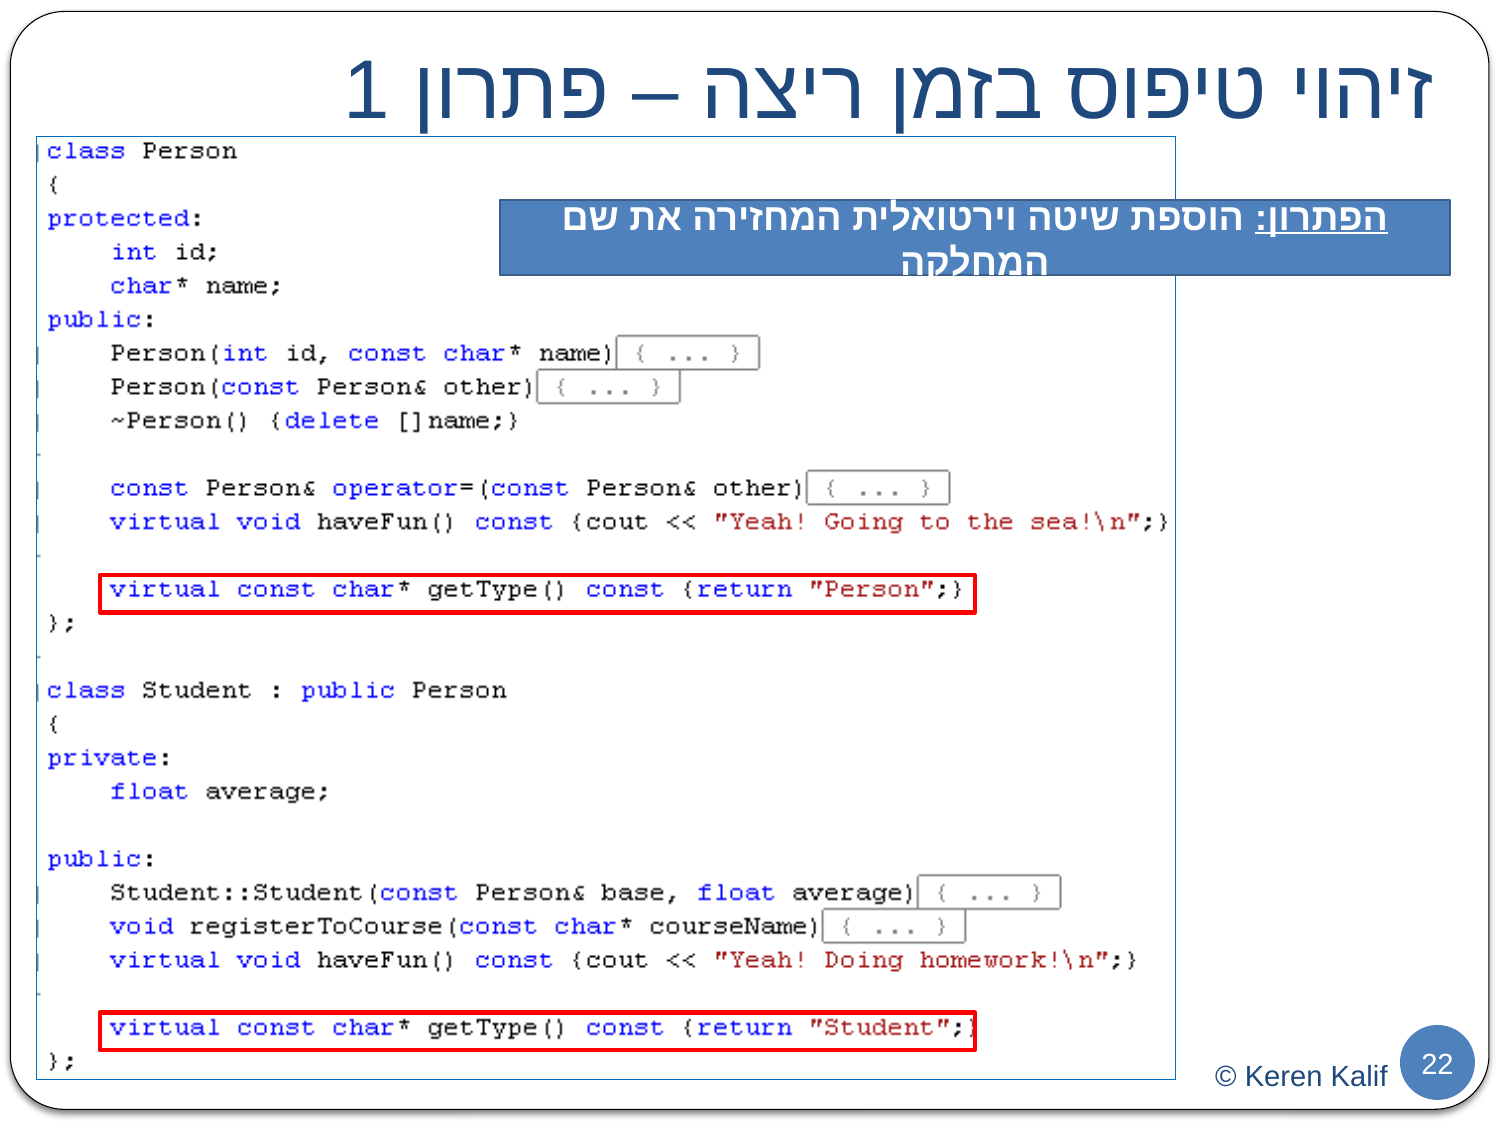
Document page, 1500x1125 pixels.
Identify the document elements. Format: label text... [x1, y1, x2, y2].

footer © Keren Kalif [1200, 1037, 1500, 1113]
slide_number 22 [1399, 1024, 1475, 1100]
text_box הפתרון: הוספת שיטה וירטואלית המחזירה את שם המחלקה [1180, 199, 1451, 276]
picture [37, 137, 1176, 1080]
title זיהוי טיפוס בזמן ריצה – פתרון 1 [49, 0, 1451, 151]
